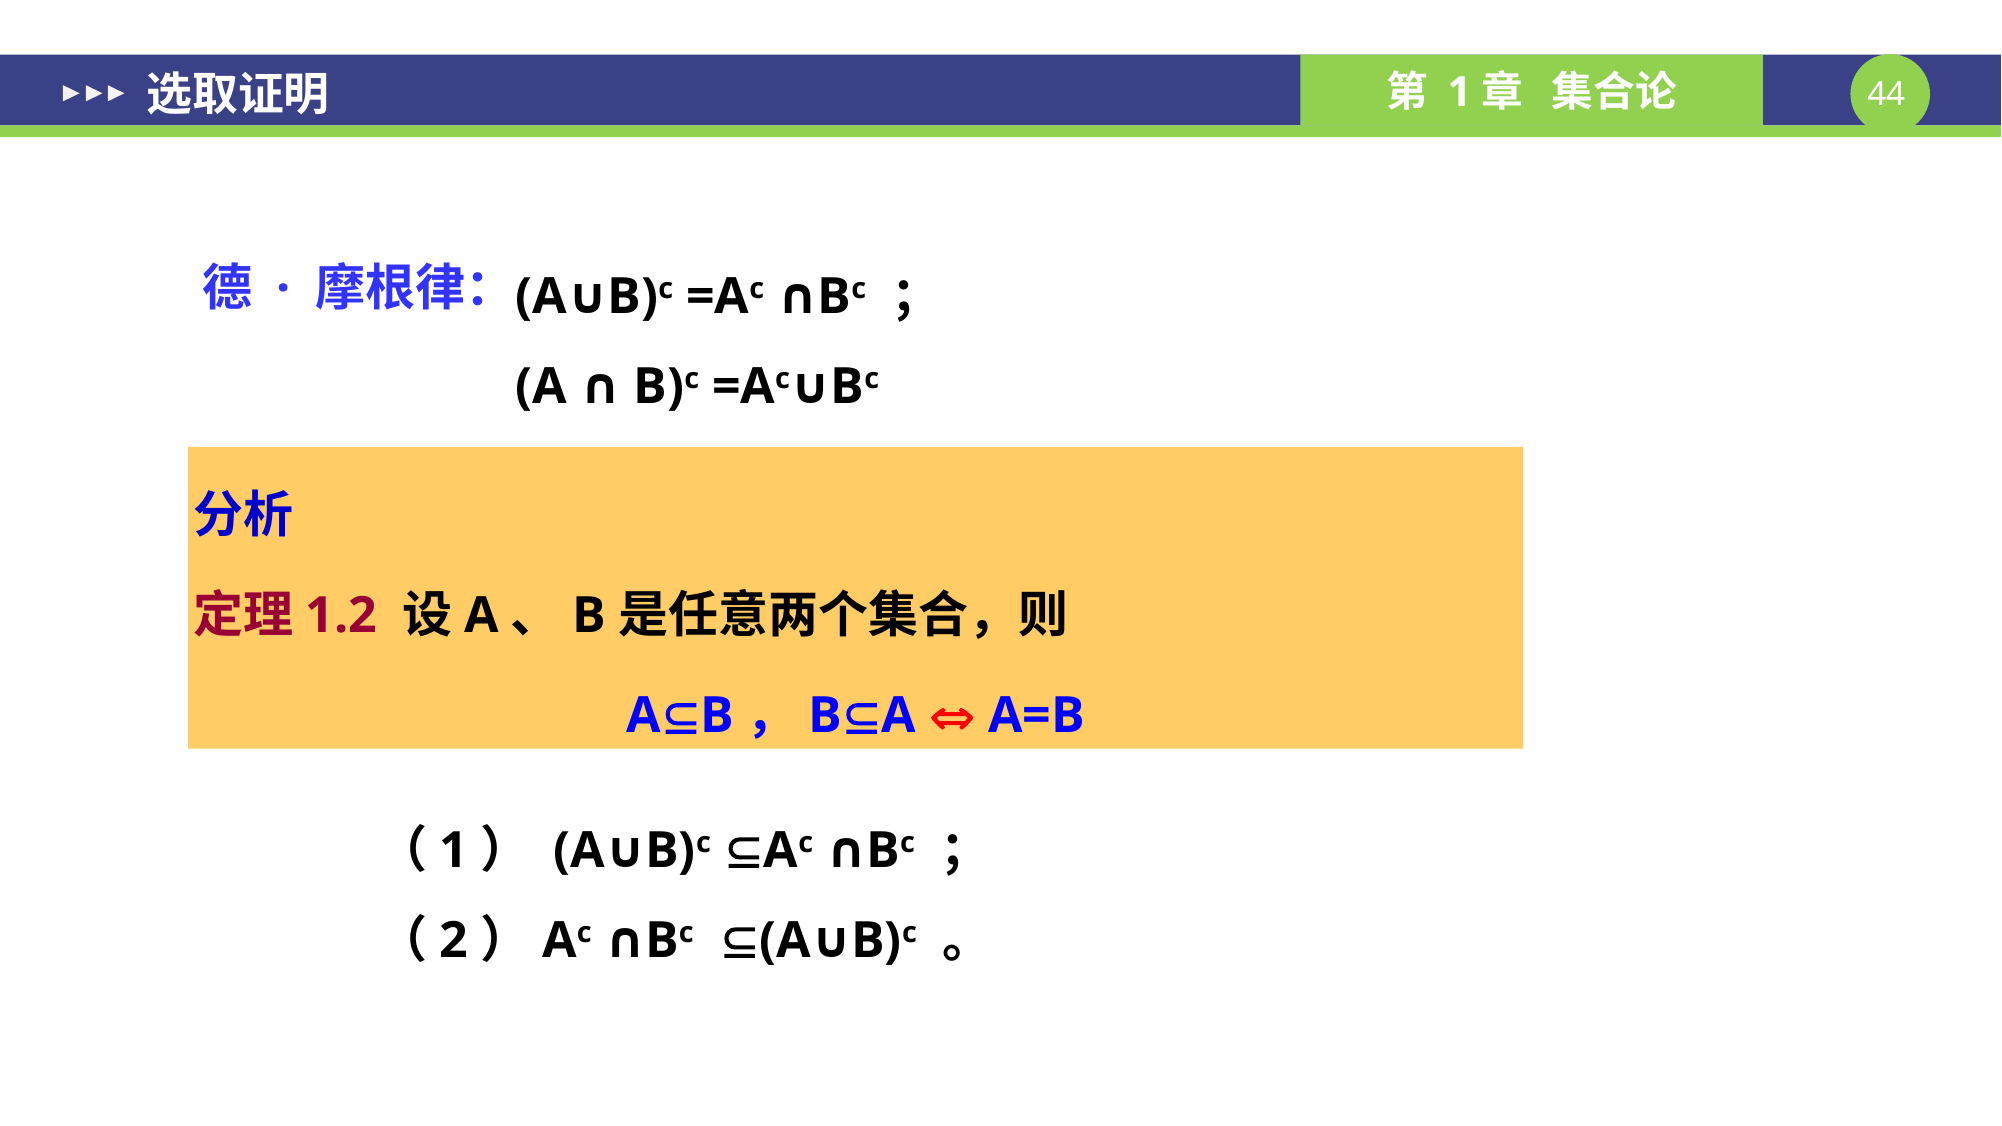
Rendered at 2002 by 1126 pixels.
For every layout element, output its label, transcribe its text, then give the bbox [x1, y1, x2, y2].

text_box (A∪B)c =Ac ∩Bc ； (A ∩ B)c =Ac∪Bc [488, 225, 1374, 421]
text_box 分析 定理1.2 设A、B是任意两个集合，则 AB，BA  A=B [188, 446, 1524, 749]
text_box （1） (A∪B)c Ac ∩Bc ； （2）Ac ∩Bc (A∪B)c 。 [363, 779, 1151, 975]
text_box 选取证明 [126, 59, 998, 126]
text_box 德 · 摩根律： [188, 248, 488, 323]
